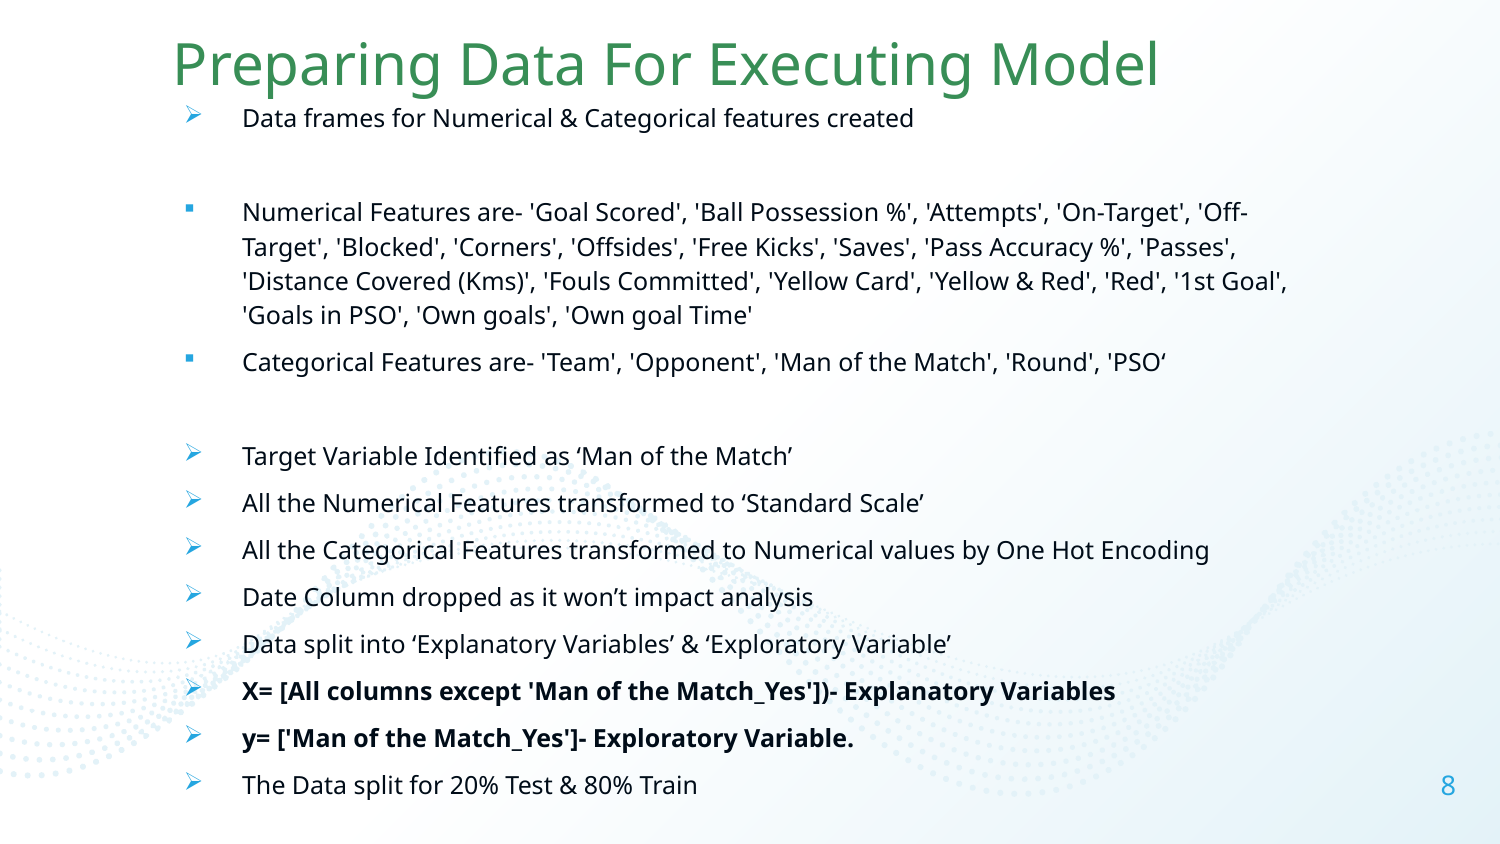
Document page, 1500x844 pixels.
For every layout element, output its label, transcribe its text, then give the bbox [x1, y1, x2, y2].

title Preparing Data For Executing Model [172, 21, 1330, 99]
list Data frames for Numerical & Categorical features created Numerical Features are- 'Goal Scored', 'Ball Possession %', 'Attempts', 'On-Target', 'Off-Target', 'Blocked', 'Corners', 'Offsides', 'Free Kicks', 'Saves', 'Pass Accuracy %', 'Passes', 'Distance Covered (Kms)', 'Fouls Committed', 'Yellow Card', 'Yellow & Red', 'Red', '1st Goal', 'Goals in PSO', 'Own goals', 'Own goal Time' Categorical Features are- 'Team', 'Opponent', 'Man of the Match', 'Round', 'PSO‘ Target Variable Identified as ‘Man of the Match’ All the Numerical Features transformed to ‘Standard Scale’ All the Categorical Features transformed to Numerical values by One Hot Encoding Date Column dropped as it won’t impact analysis Data split into ‘Explanatory Variables’ & ‘Exploratory Variable’ X= [All columns except 'Man of the Match_Yes'])- Explanatory Variables y= ['Man of the Match_Yes']- Exploratory Variable. The Data split for 20% Test & 80% Train [167, 98, 1327, 834]
slide_number 8 [1366, 754, 1457, 819]
